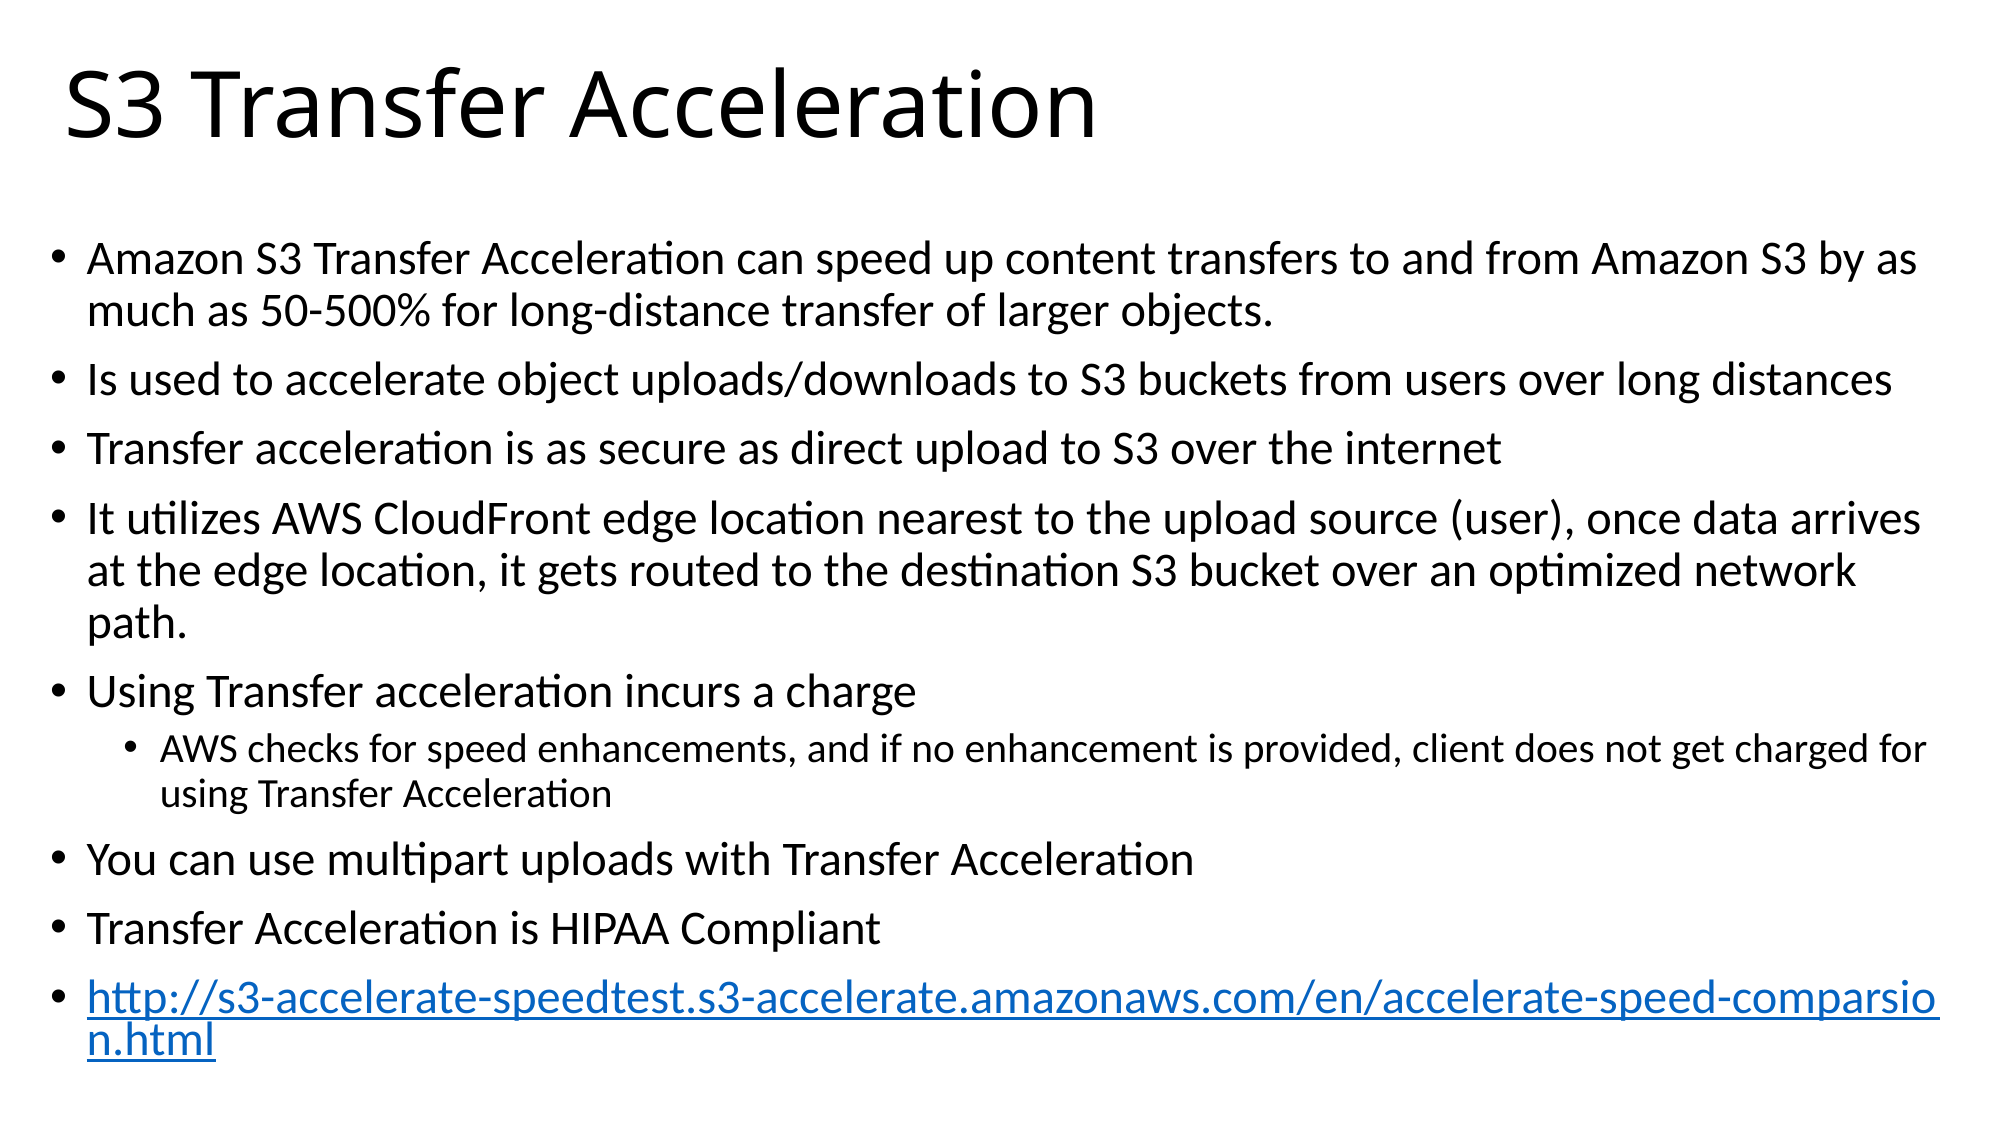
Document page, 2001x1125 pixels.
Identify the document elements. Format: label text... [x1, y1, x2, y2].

title S3 Transfer Acceleration [49, 43, 1775, 172]
list Amazon S3 Transfer Acceleration can speed up content transfers to and from Amazon S3 by as much as 50-500% for long-distance transfer of larger objects. Is used to accelerate object uploads/downloads to S3 buckets from users over long distances Transfer acceleration is as secure as direct upload to S3 over the internet It utilizes AWS CloudFront edge location nearest to the upload source (user), once data arrives at the edge location, it gets routed to the destination S3 bucket over an optimized network path. Using Transfer acceleration incurs a charge AWS checks for speed enhancements, and if no enhancement is provided, client does not get charged for using Transfer Acceleration You can use multipart uploads with Transfer Acceleration Transfer Acceleration is HIPAA Compliant http://s3-accelerate-speedtest.s3-accelerate.amazonaws.com/en/accelerate-speed-comparsion.html [35, 224, 1945, 1082]
